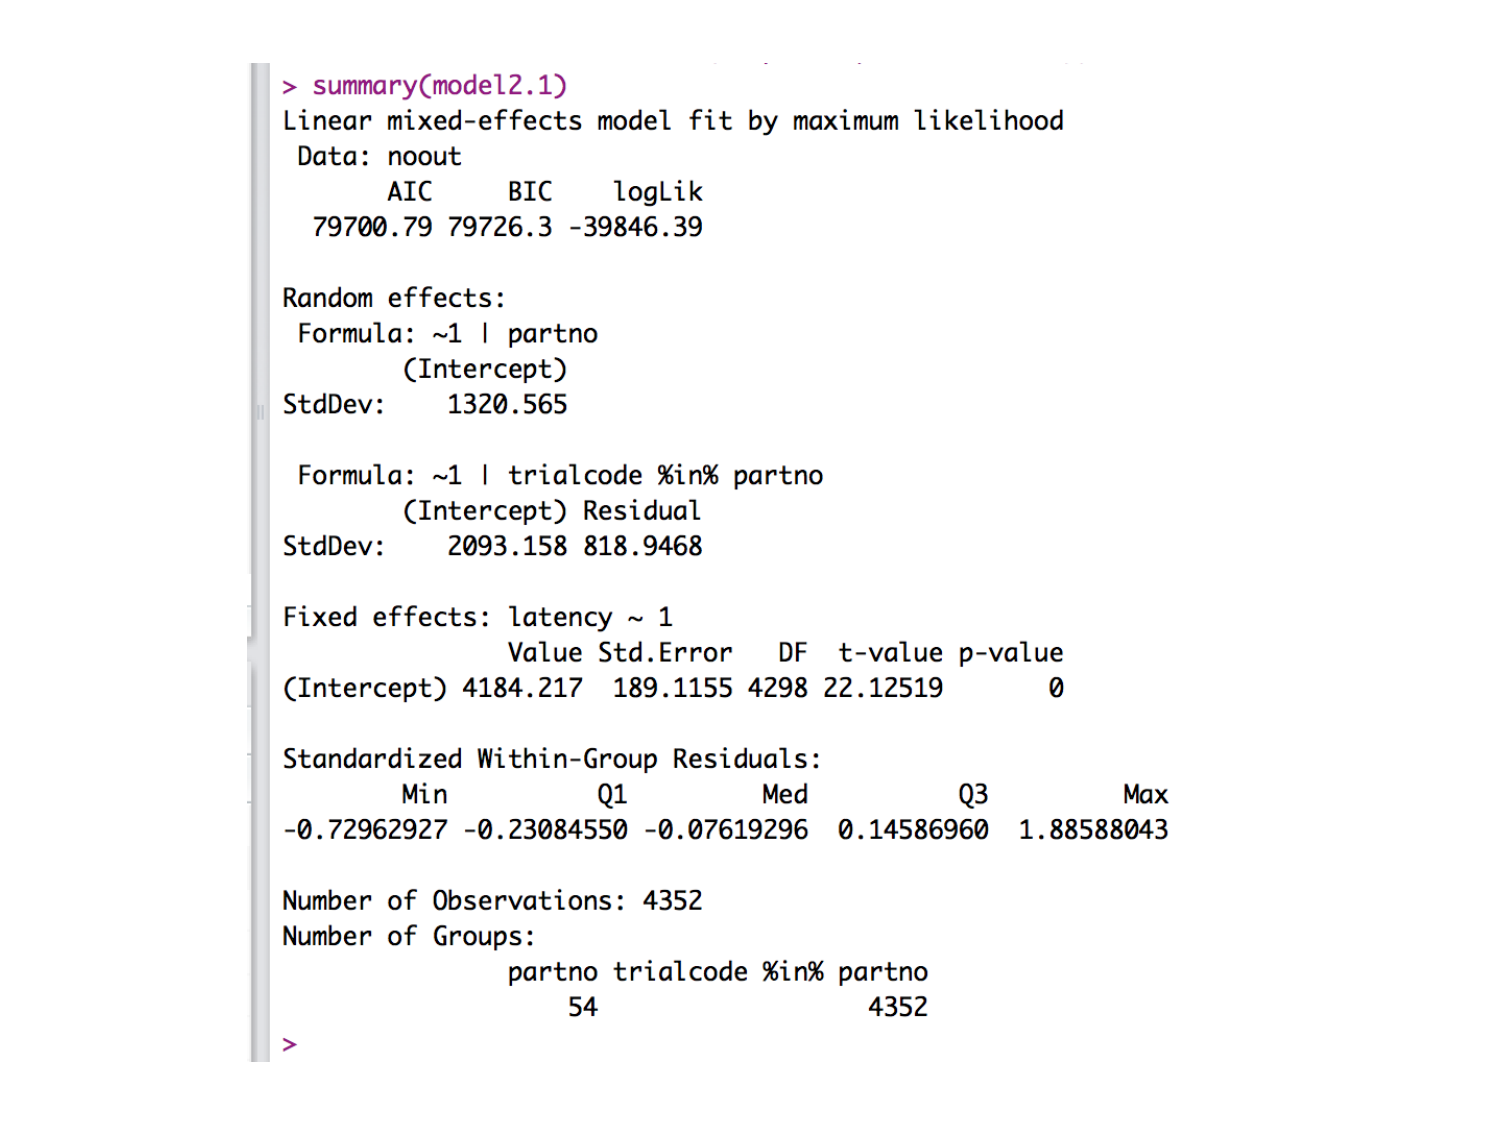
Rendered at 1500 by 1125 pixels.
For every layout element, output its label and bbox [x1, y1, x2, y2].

picture [247, 63, 1253, 1062]
